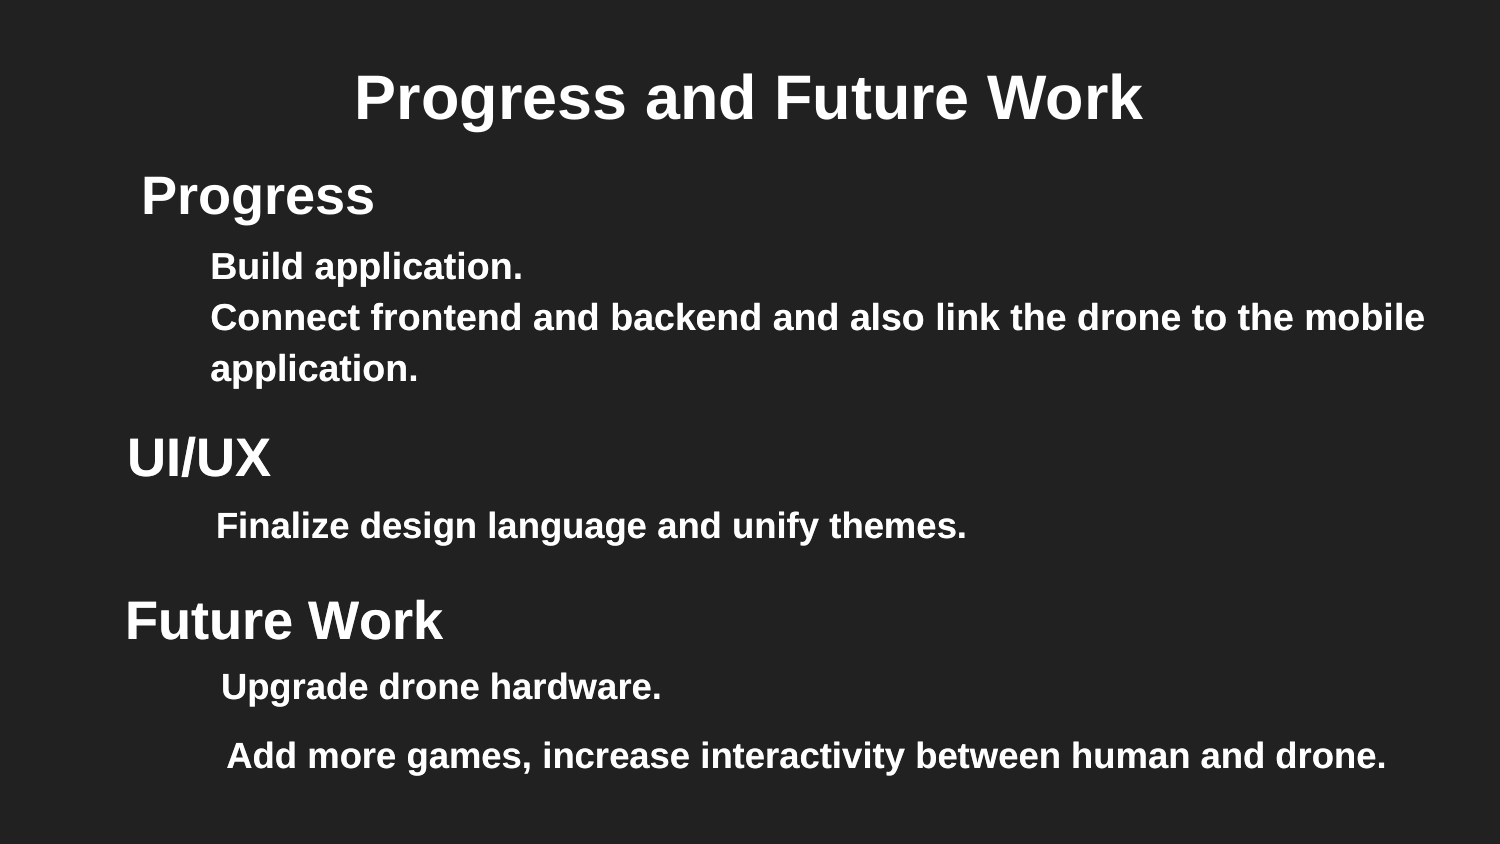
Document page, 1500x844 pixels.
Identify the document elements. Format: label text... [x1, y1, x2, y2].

text_box Build application. [120, 220, 593, 270]
text_box UI/UX [112, 397, 451, 474]
text_box Add more games, increase interactivity between human and drone. [61, 710, 1497, 791]
text_box Upgrade drone hardware. [206, 642, 1366, 710]
text_box Future Work [110, 560, 539, 636]
text_box Finalize design language and unify themes. [51, 480, 1181, 561]
title Progress and Future Work [51, 41, 1449, 136]
text_box Connect frontend and backend and also link the drone to the mobile application. [120, 270, 1497, 405]
list Progress [51, 135, 405, 230]
